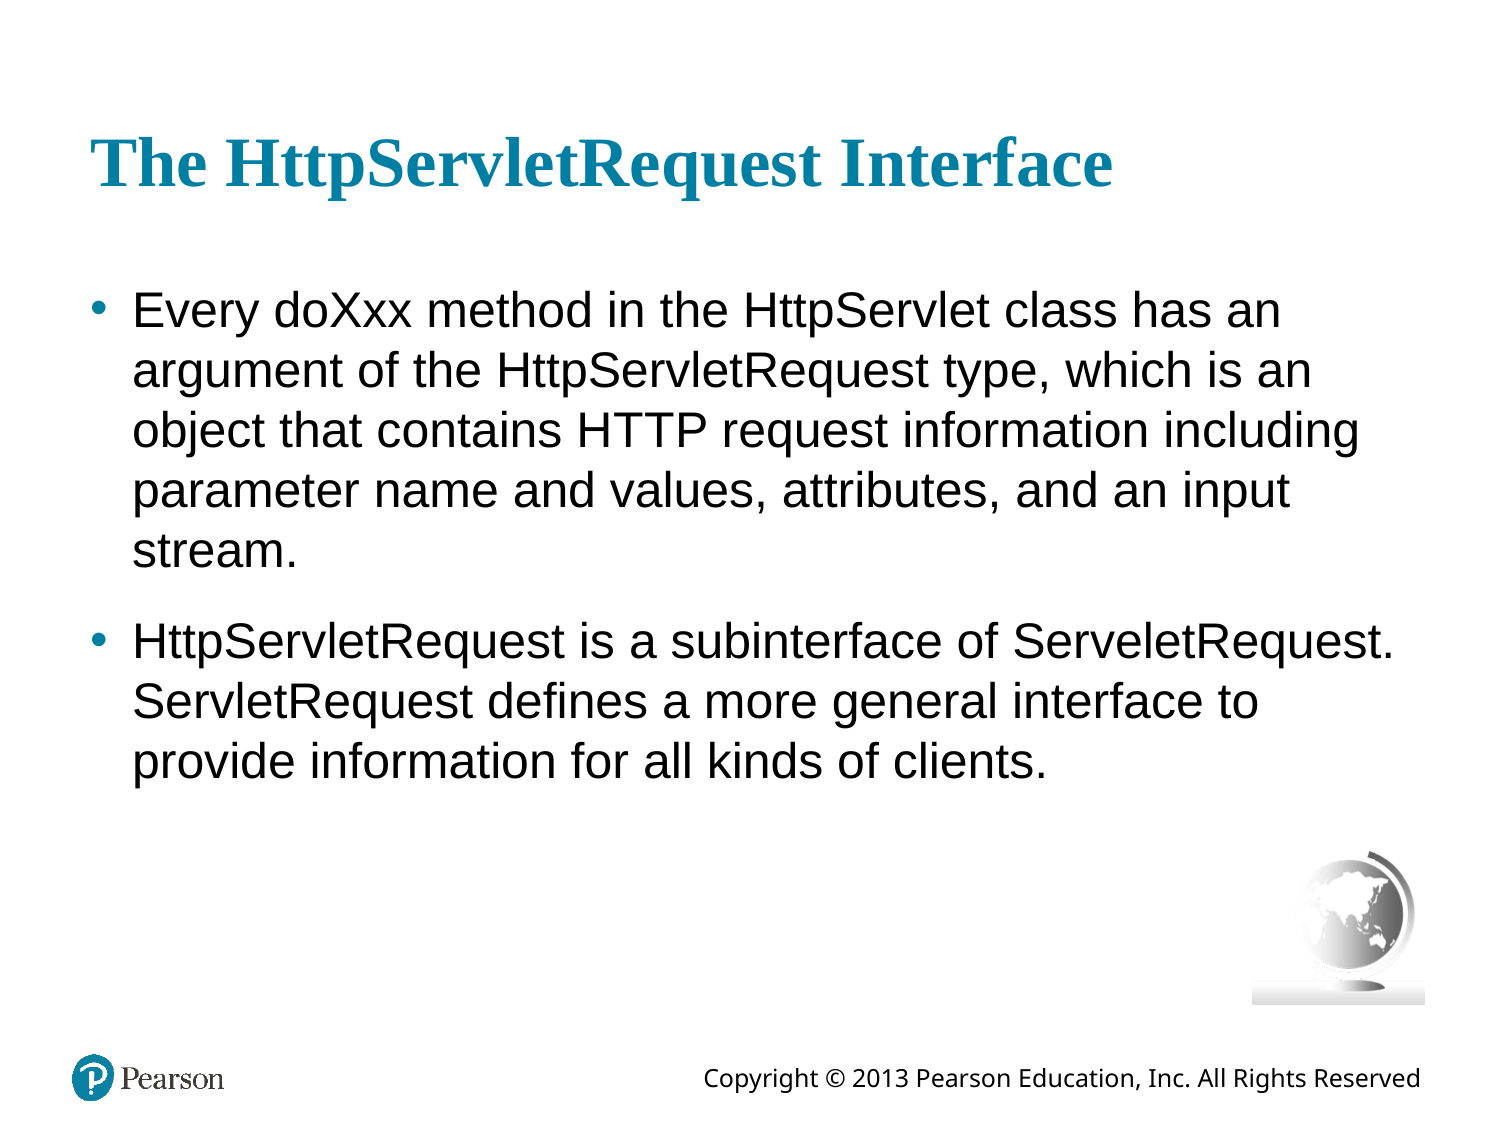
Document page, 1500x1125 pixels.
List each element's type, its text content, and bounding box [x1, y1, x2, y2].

picture [99, 1054, 224, 1101]
list Every doXxx method in the HttpServlet class has an argument of the HttpServletRequest type, which is an object that contains H T T P request information including parameter name and values, attributes, and an input stream. HttpServletRequest is a subinterface of ServeletRequest. ServletRequest defines a more general interface to provide information for all kinds of clients. [75, 262, 1425, 1005]
picture [72, 1054, 88, 1070]
title The HttpServletRequest Interface [75, 35, 1425, 216]
picture [81, 1063, 106, 1088]
picture [72, 1088, 82, 1101]
